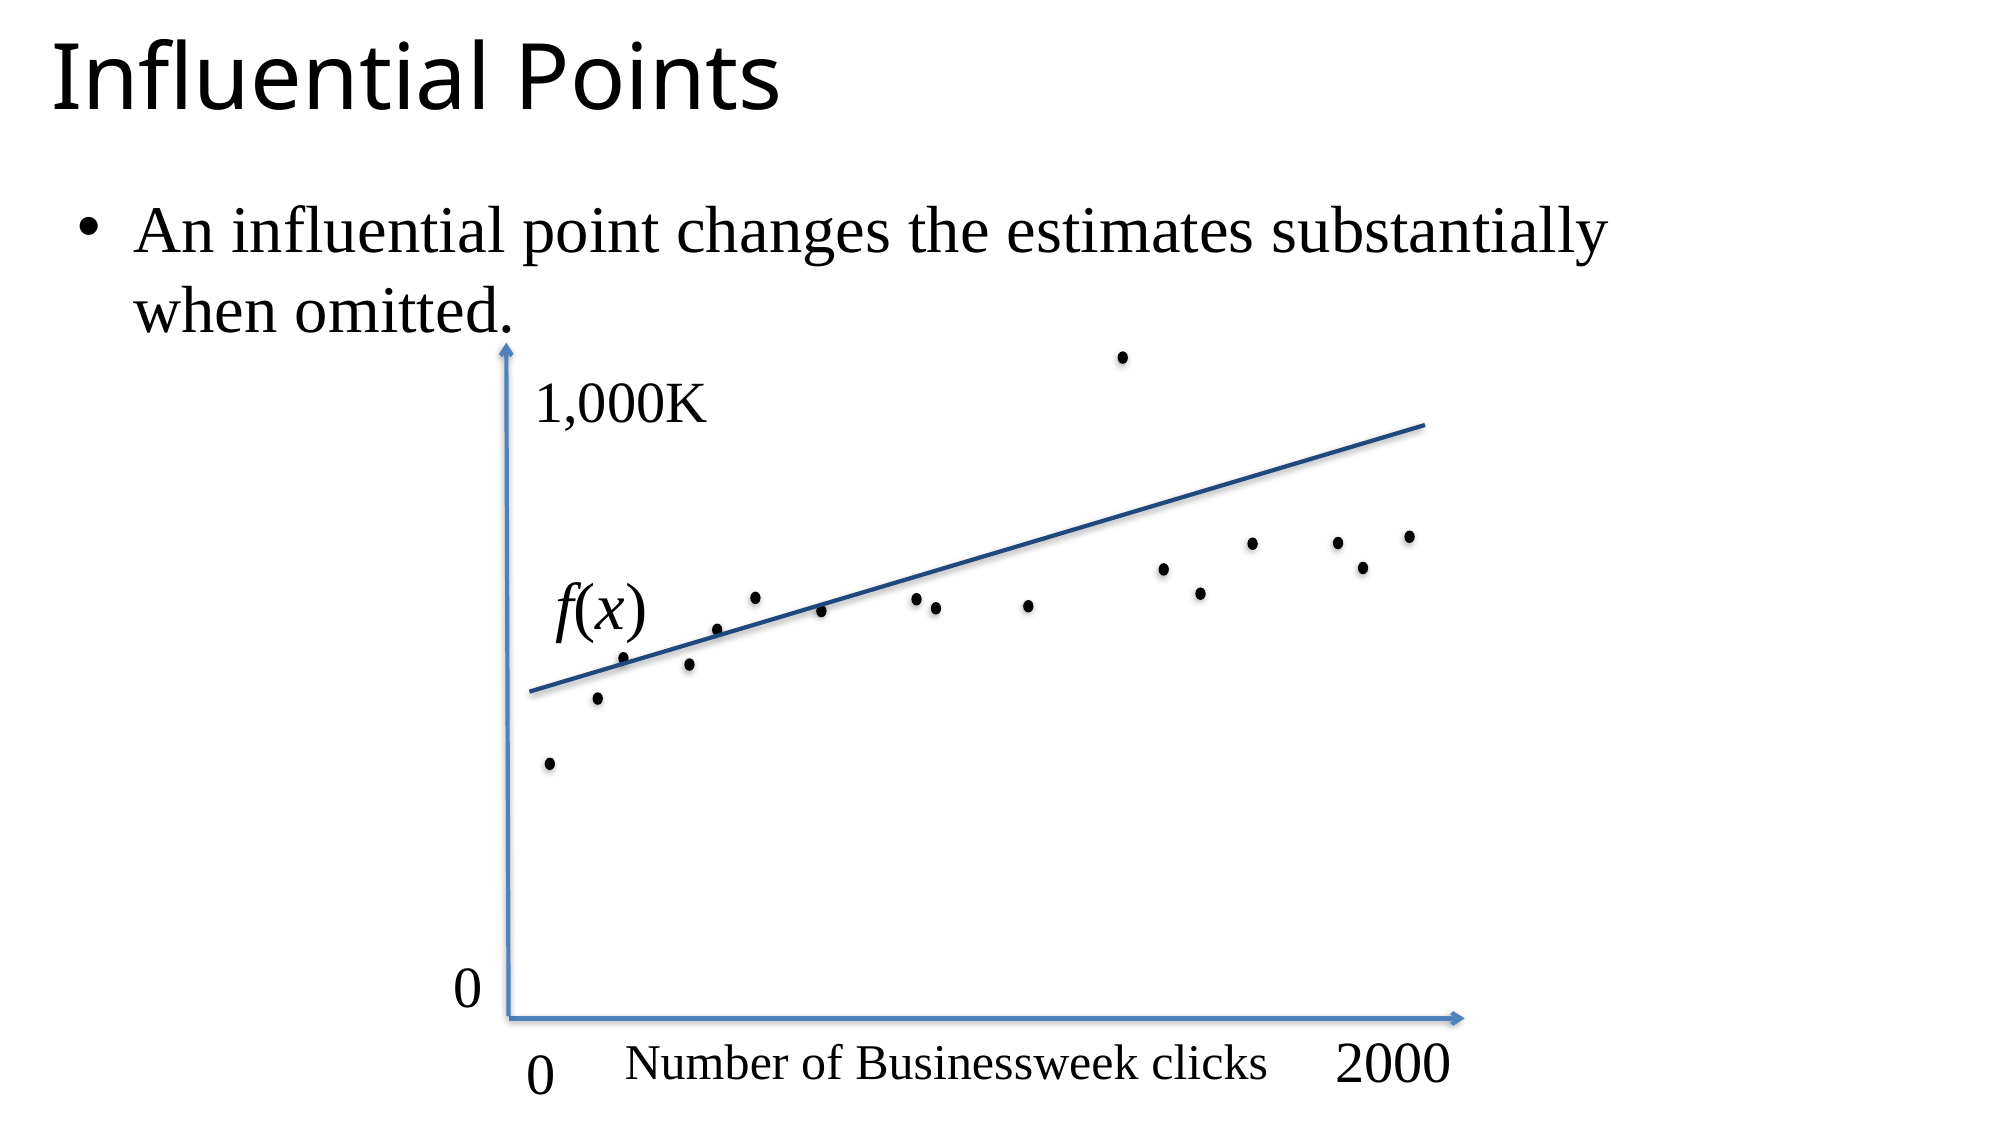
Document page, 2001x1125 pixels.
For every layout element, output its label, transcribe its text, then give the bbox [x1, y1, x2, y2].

title Influential Points [36, 31, 1927, 206]
text_box 0 [511, 1047, 571, 1114]
text_box 2000 [1320, 1047, 1468, 1101]
text_box Number of Businessweek clicks [609, 1047, 1454, 1097]
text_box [529, 424, 1426, 692]
text_box An influential point changes the estimates substantially when omitted. [62, 178, 1733, 1047]
